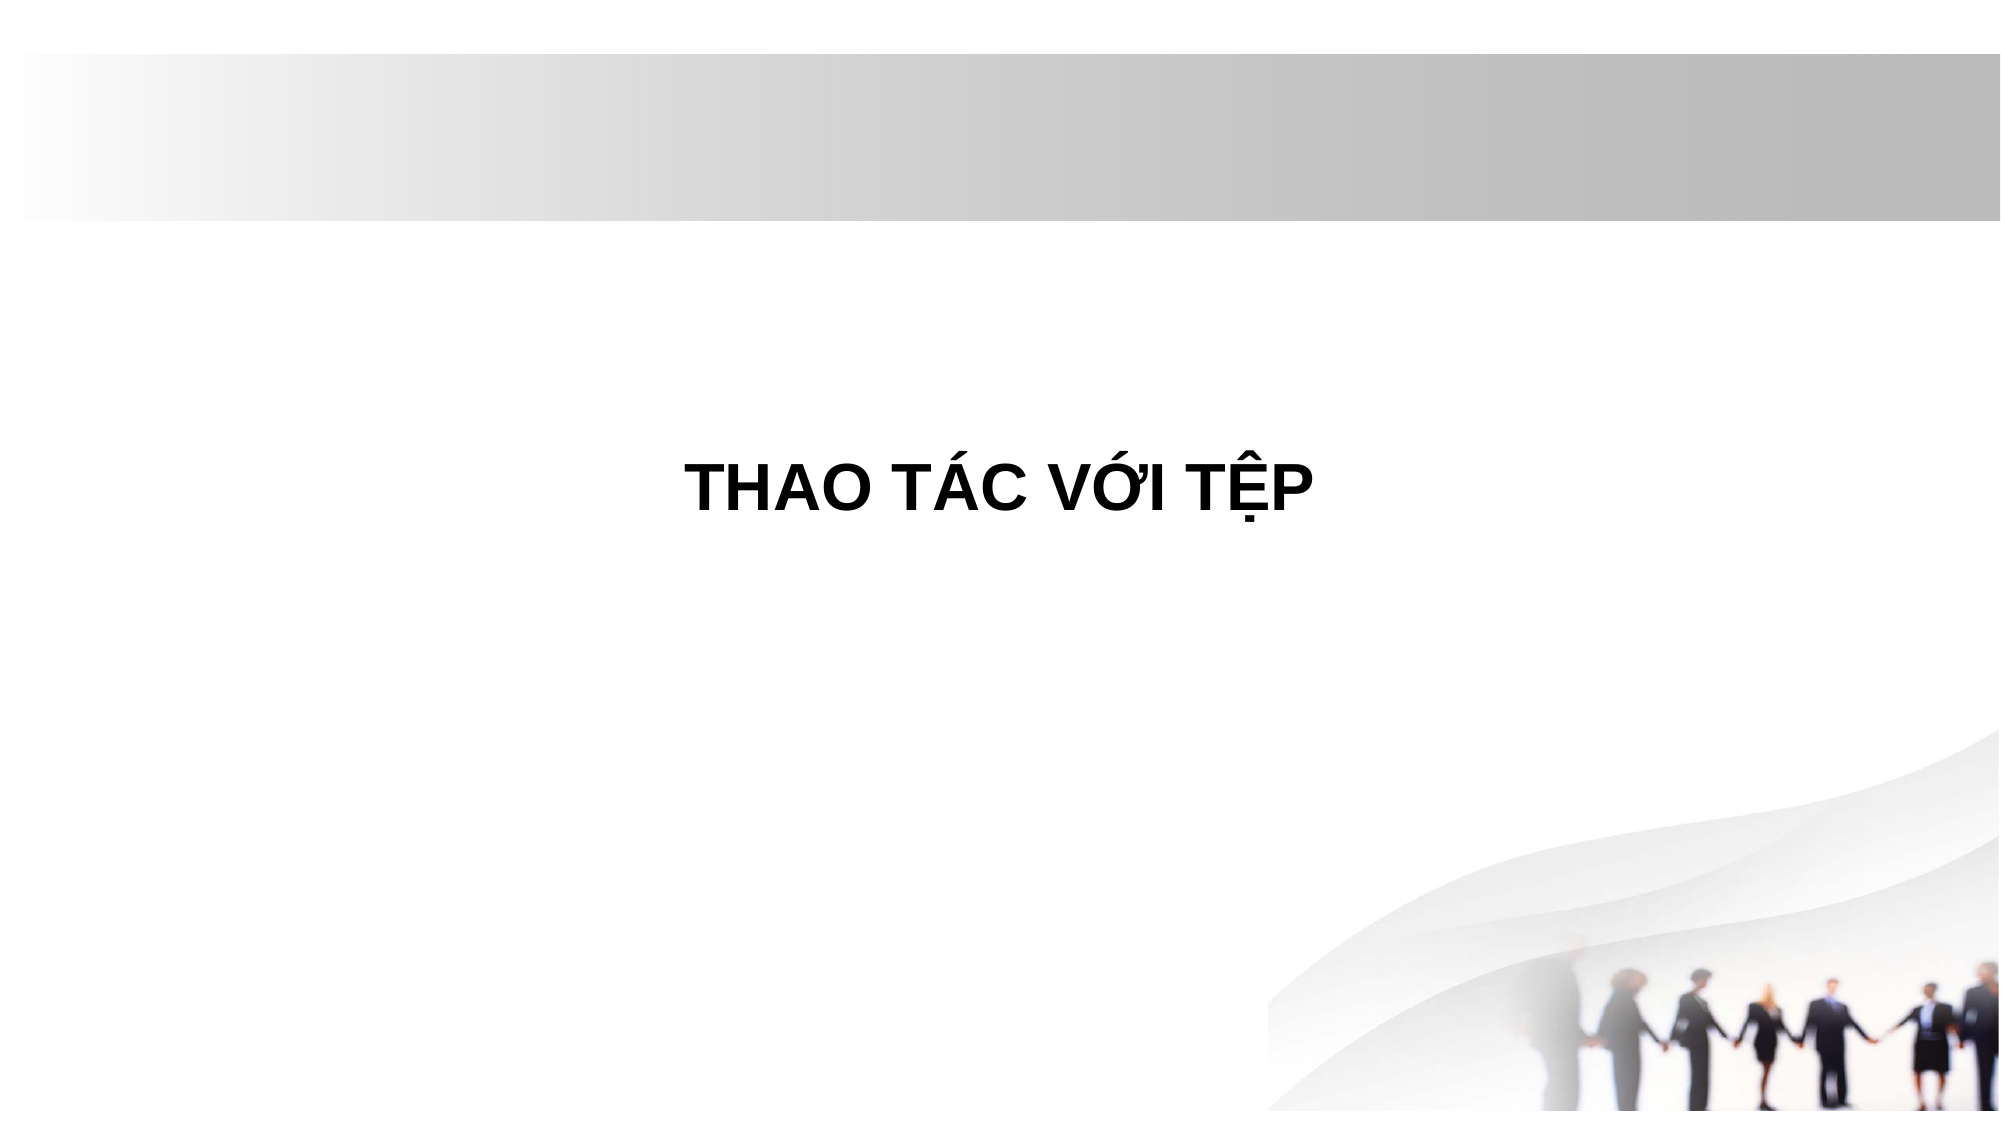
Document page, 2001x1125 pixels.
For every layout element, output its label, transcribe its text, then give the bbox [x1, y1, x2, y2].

list THAO TÁC VỚI TỆP [99, 436, 1901, 689]
picture [1268, 728, 1999, 1111]
